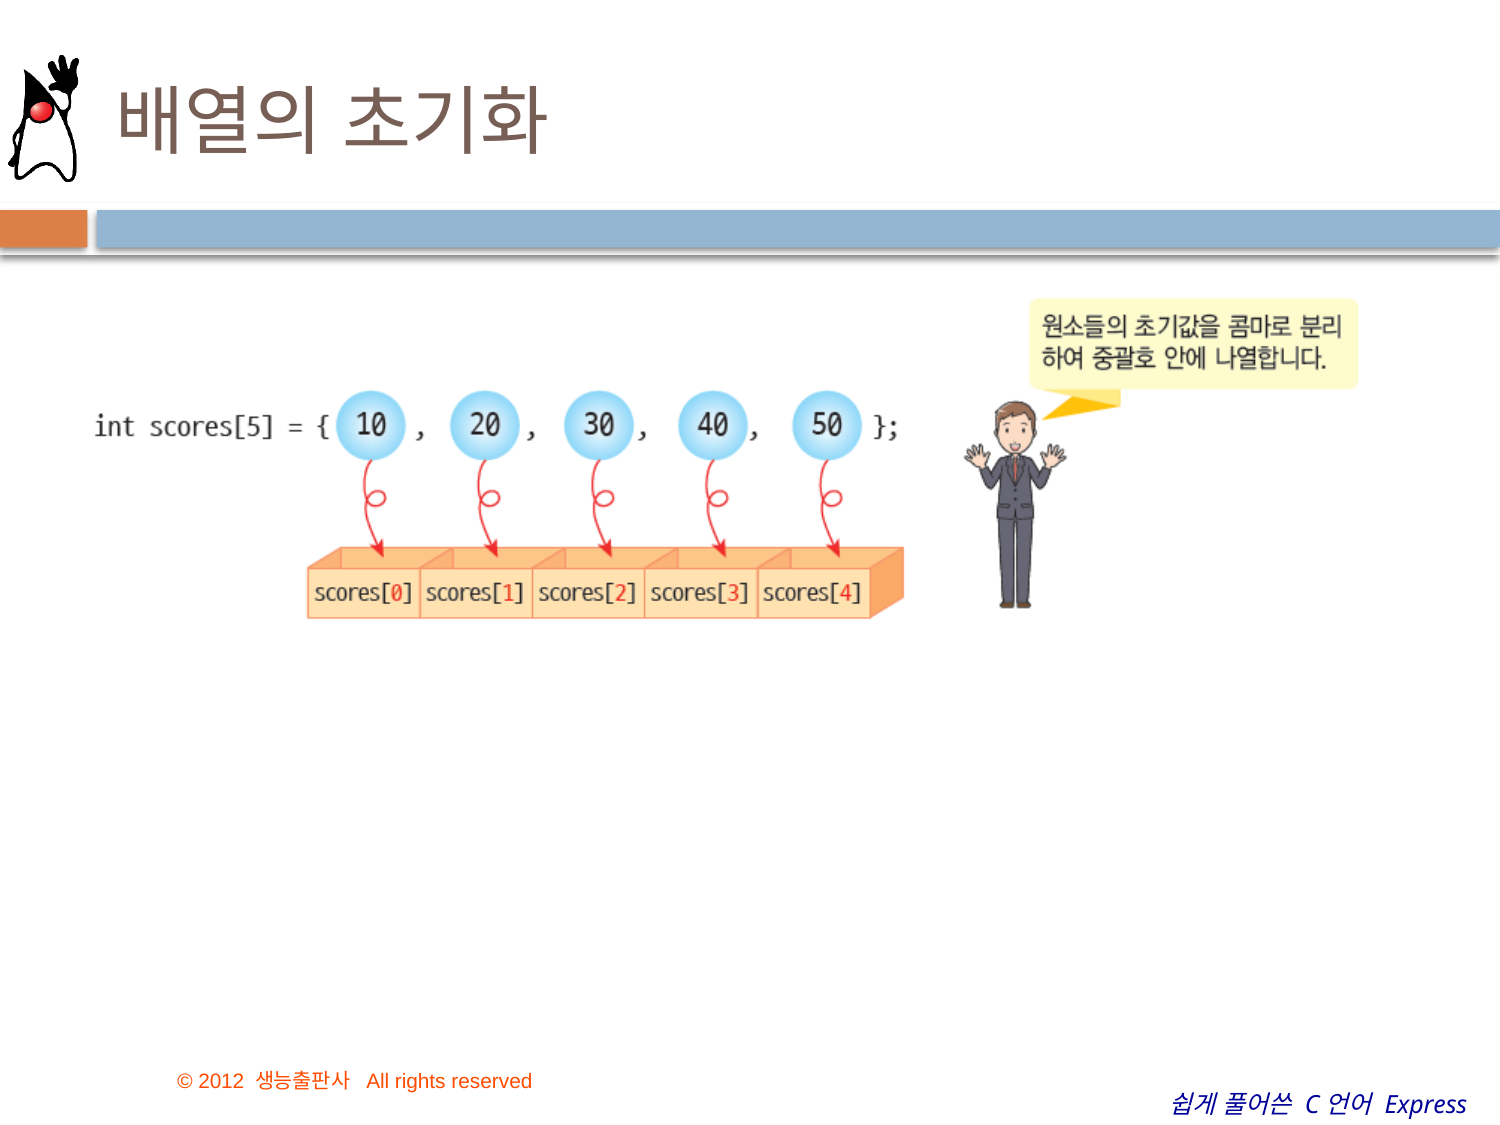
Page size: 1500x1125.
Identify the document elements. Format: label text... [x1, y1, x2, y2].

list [75, 273, 1414, 631]
title 배열의 초기화 [100, 37, 1438, 200]
picture [8, 55, 79, 182]
